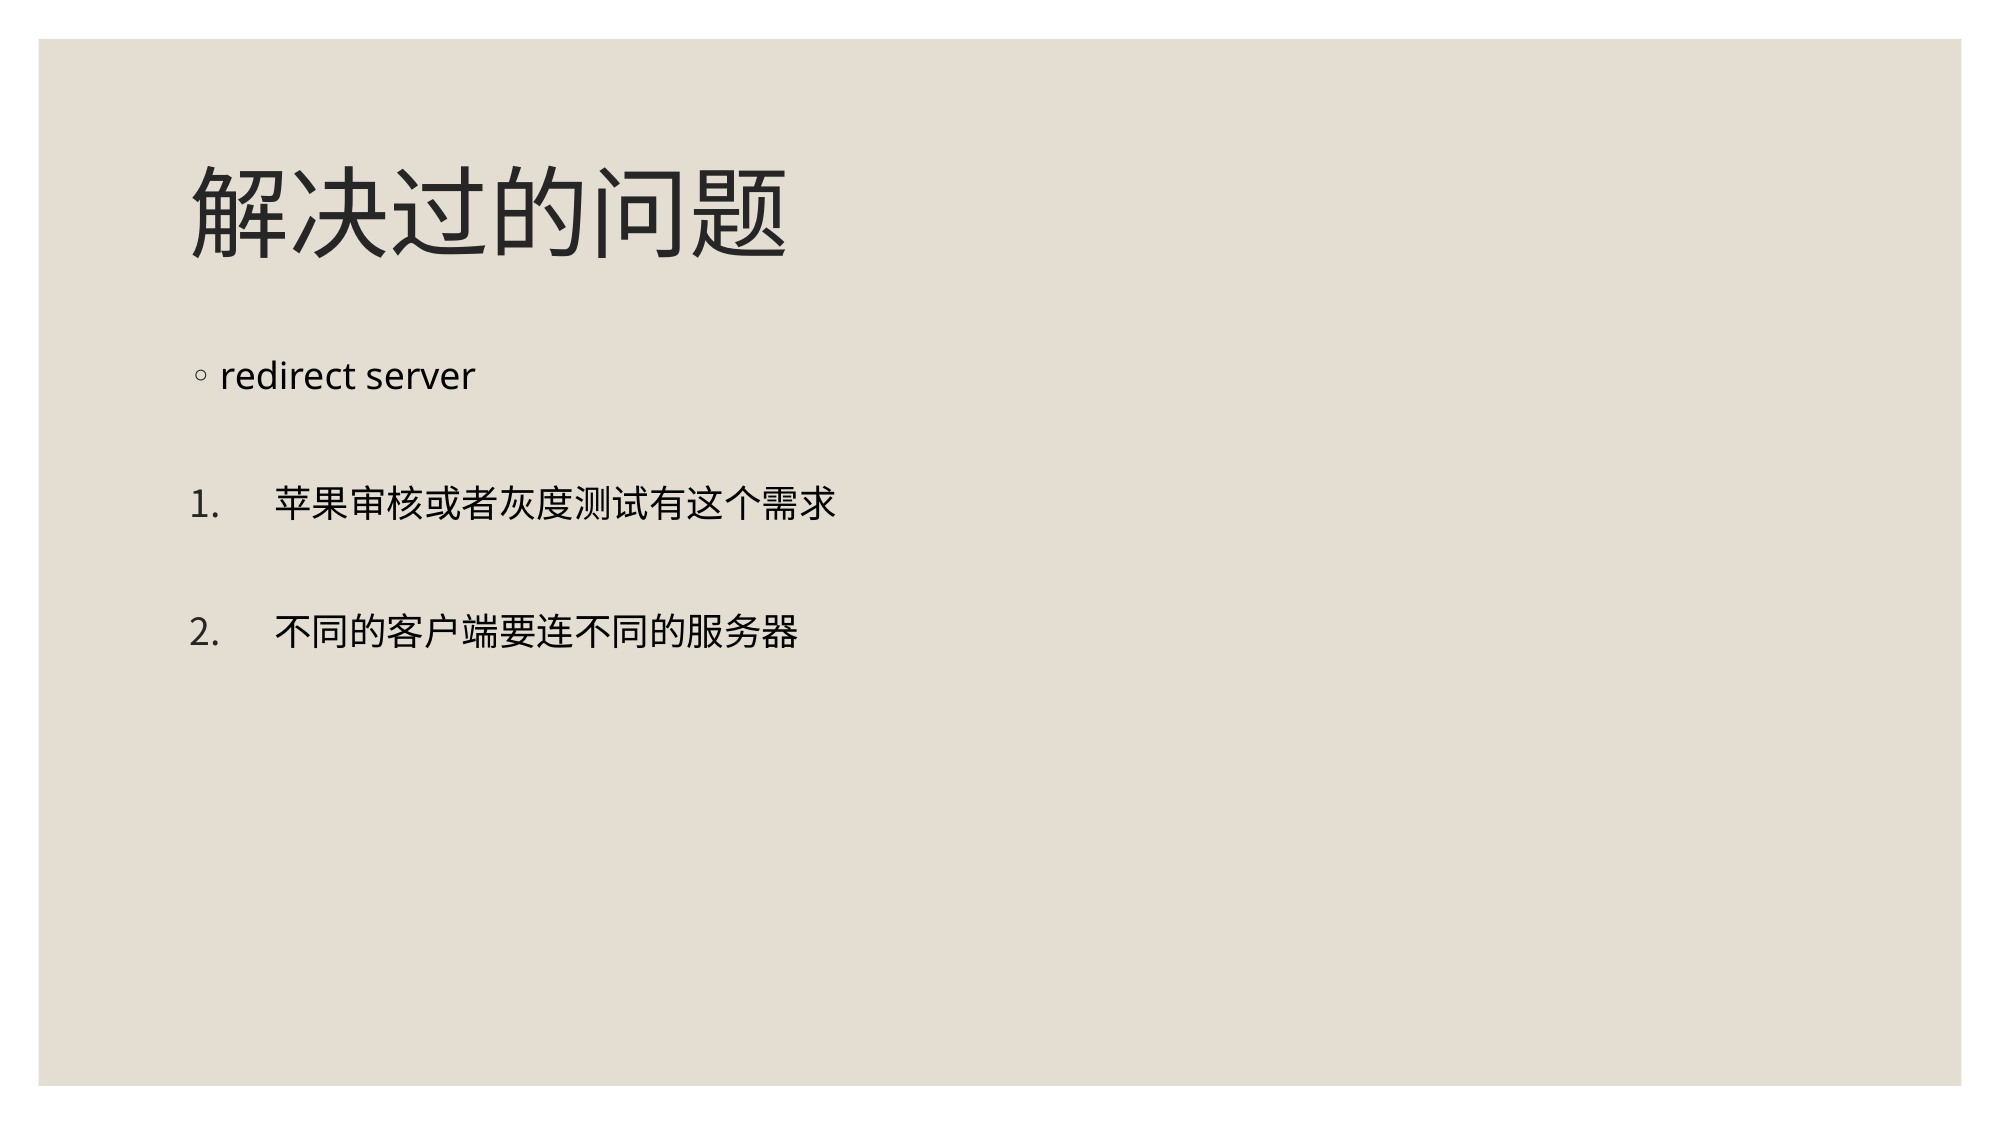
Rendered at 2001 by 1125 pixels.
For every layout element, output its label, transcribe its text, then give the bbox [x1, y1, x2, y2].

list redirect server 苹果审核或者灰度测试有这个需求 不同的客户端要连不同的服务器 [174, 345, 1825, 990]
title 解决过的问题 [174, 105, 1825, 331]
